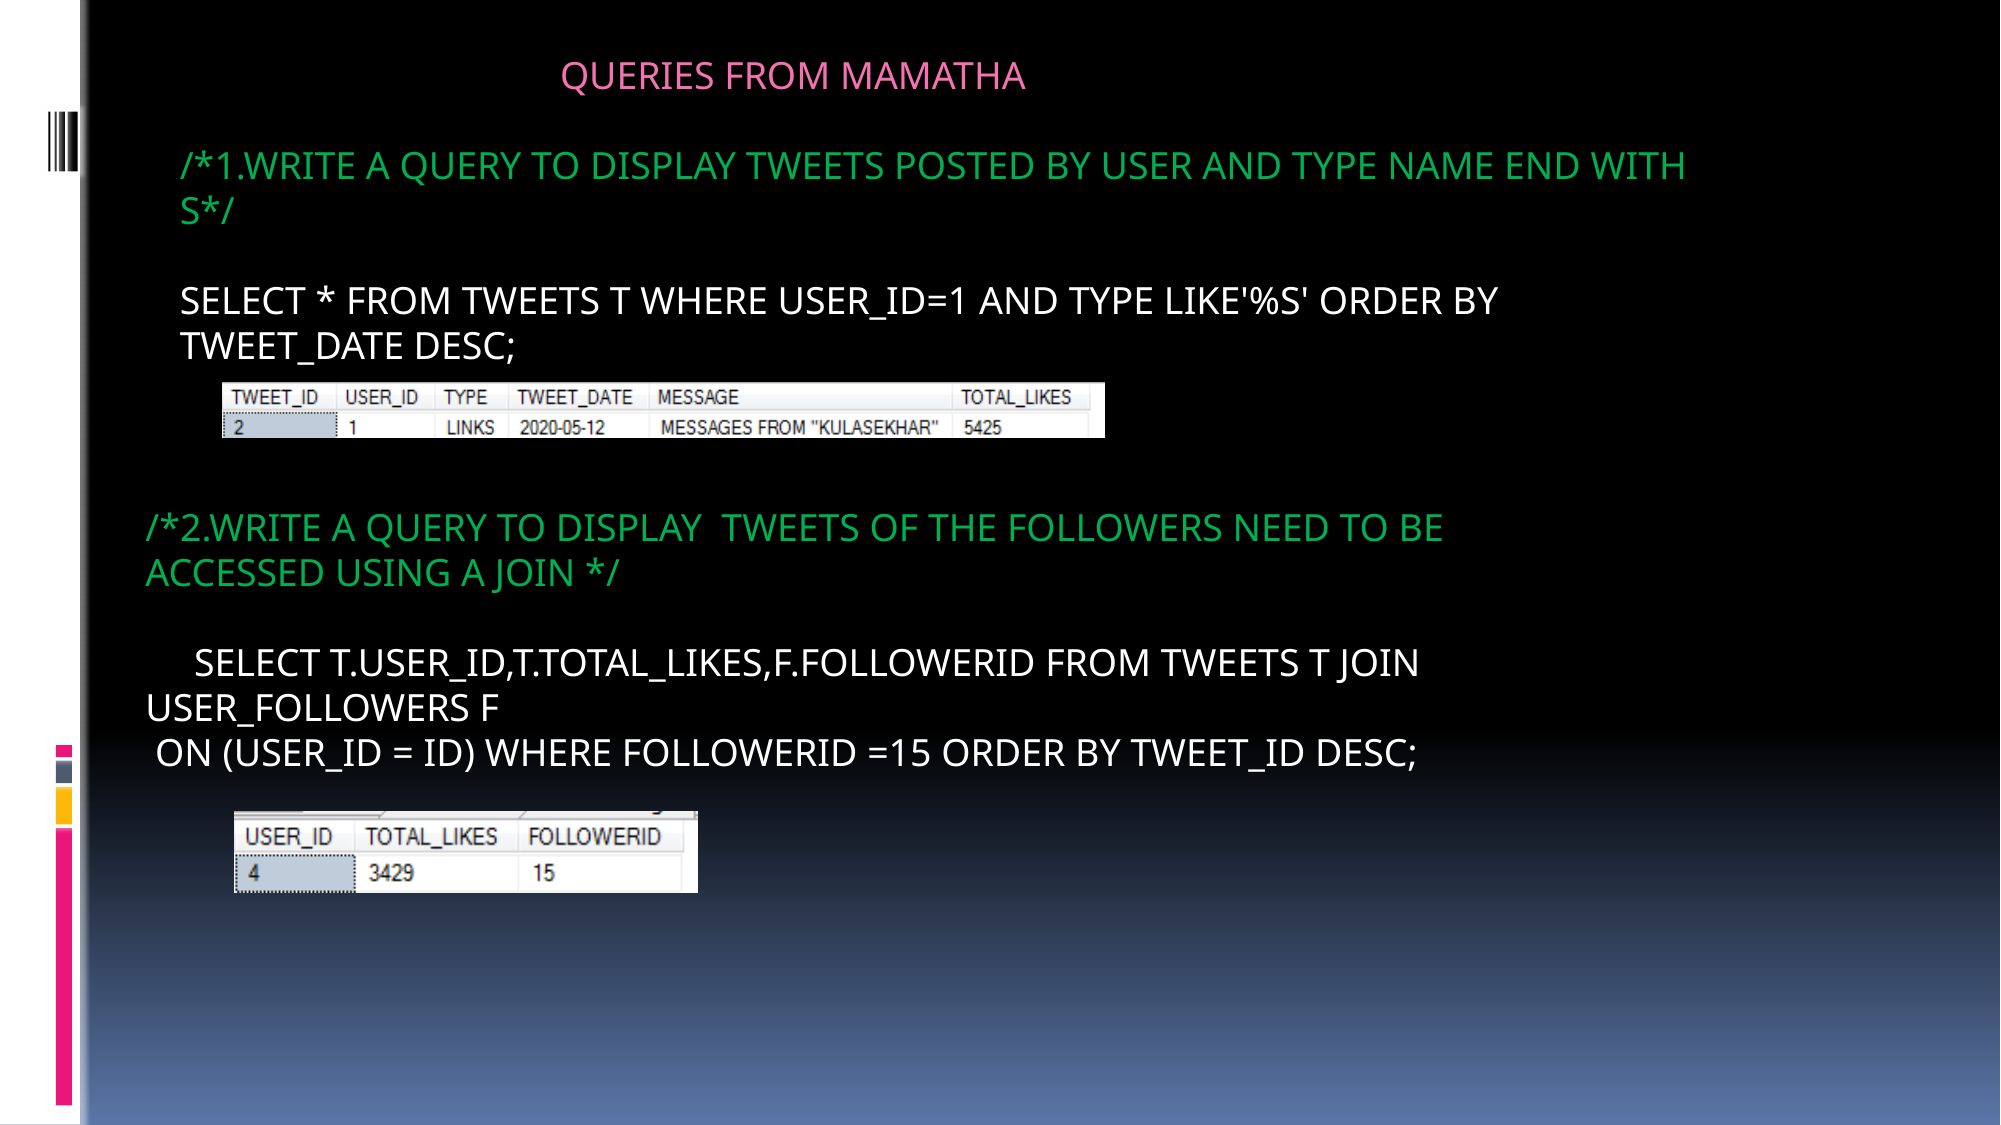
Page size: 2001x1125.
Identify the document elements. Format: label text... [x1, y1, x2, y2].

picture [234, 810, 699, 893]
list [221, 382, 1106, 438]
text_box QUERIES FROM MAMATHA /*1.WRITE A QUERY TO DISPLAY TWEETS POSTED BY USER AND TYPE NAME END WITH S*/ SELECT * FROM TWEETS T WHERE USER_ID=1 AND TYPE LIKE'%S' ORDER BY TWEET_DATE DESC; [164, 0, 1743, 375]
text_box /*2.WRITE A QUERY TO DISPLAY TWEETS OF THE FOLLOWERS NEED TO BE ACCESSED USING A JOIN */ SELECT T.USER_ID,T.TOTAL_LIKES,F.FOLLOWERID FROM TWEETS T JOIN USER_FOLLOWERS F ON (USER_ID = ID) WHERE FOLLOWERID =15 ORDER BY TWEET_ID DESC; [130, 452, 1500, 782]
